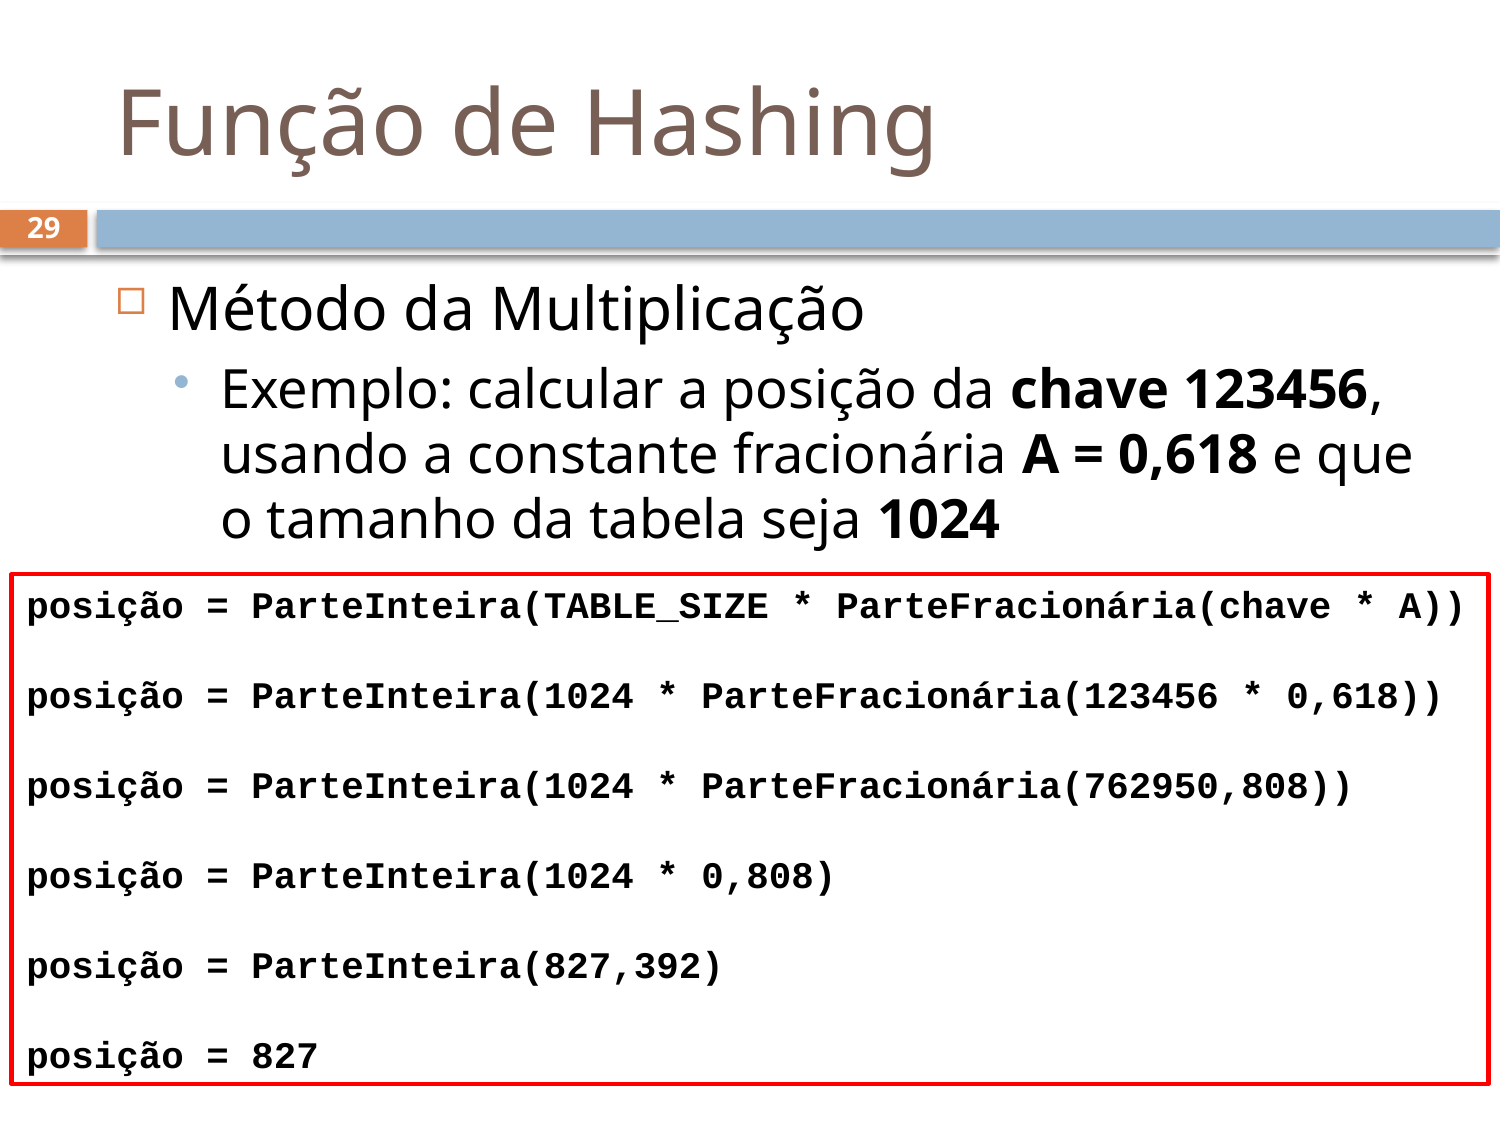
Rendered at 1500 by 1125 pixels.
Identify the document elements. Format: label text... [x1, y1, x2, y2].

slide_number 29 [0, 208, 88, 249]
text_box posição = ParteInteira(TABLE_SIZE * ParteFracionária(chave * A)) posição = ParteInteira(1024 * ParteFracionária(123456 * 0,618)) posição = ParteInteira(1024 * ParteFracionária(762950,808)) posição = ParteInteira(1024 * 0,808) posição = ParteInteira(827,392) posição = 827 [11, 574, 1489, 1084]
list Método da Multiplicação Exemplo: calcular a posição da chave 123456, usando a constante fracionária A = 0,618 e que o tamanho da tabela seja 1024 [100, 262, 1438, 574]
title Função de Hashing [100, 37, 1438, 200]
